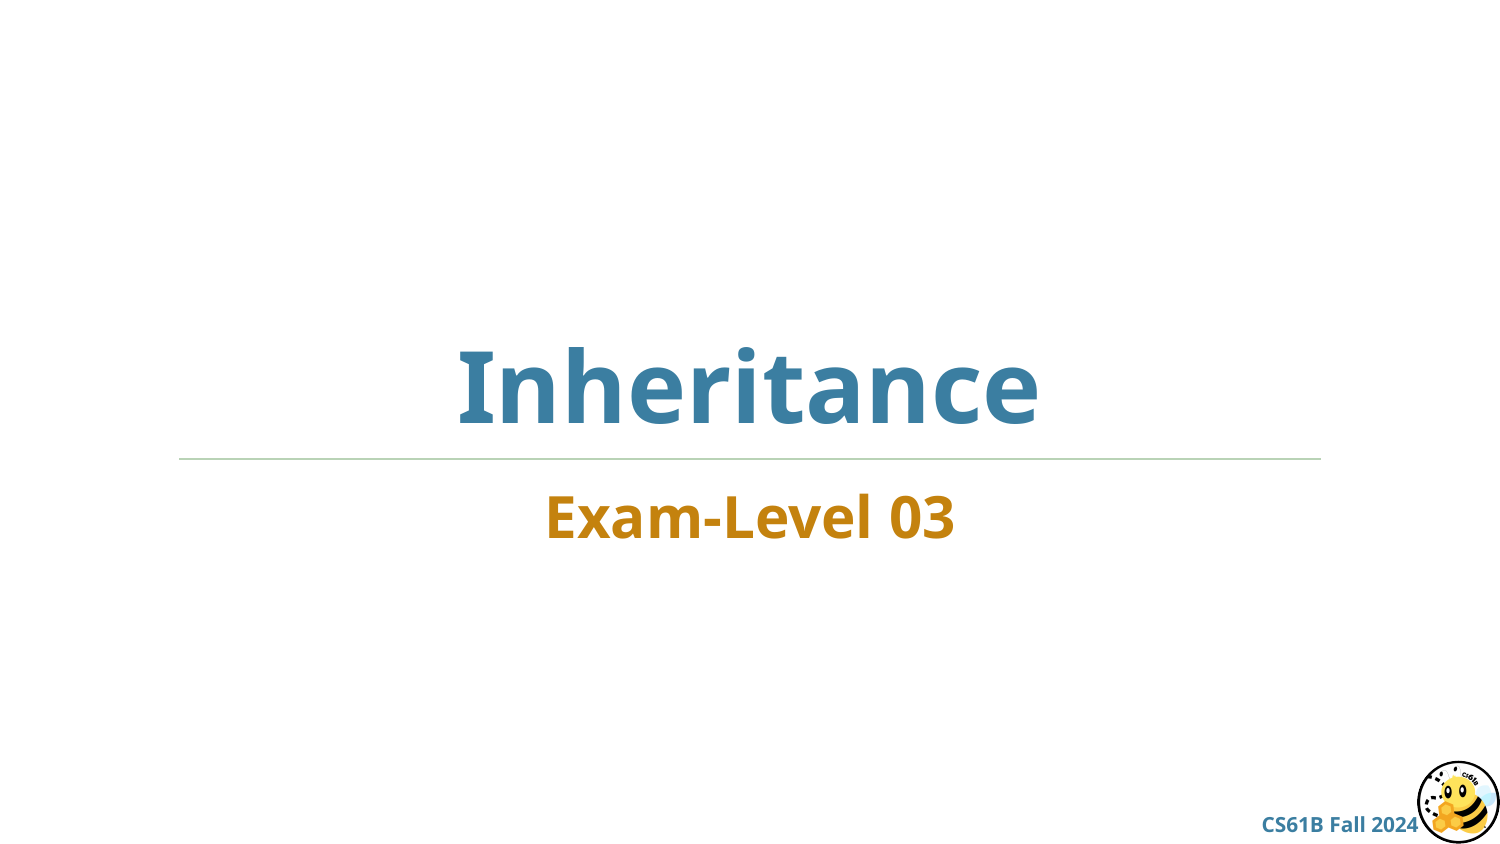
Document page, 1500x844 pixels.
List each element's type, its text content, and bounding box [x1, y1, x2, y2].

picture [1417, 760, 1500, 844]
subtitle Exam-Level 03 [51, 464, 1449, 595]
title Inheritance [51, 122, 1449, 459]
